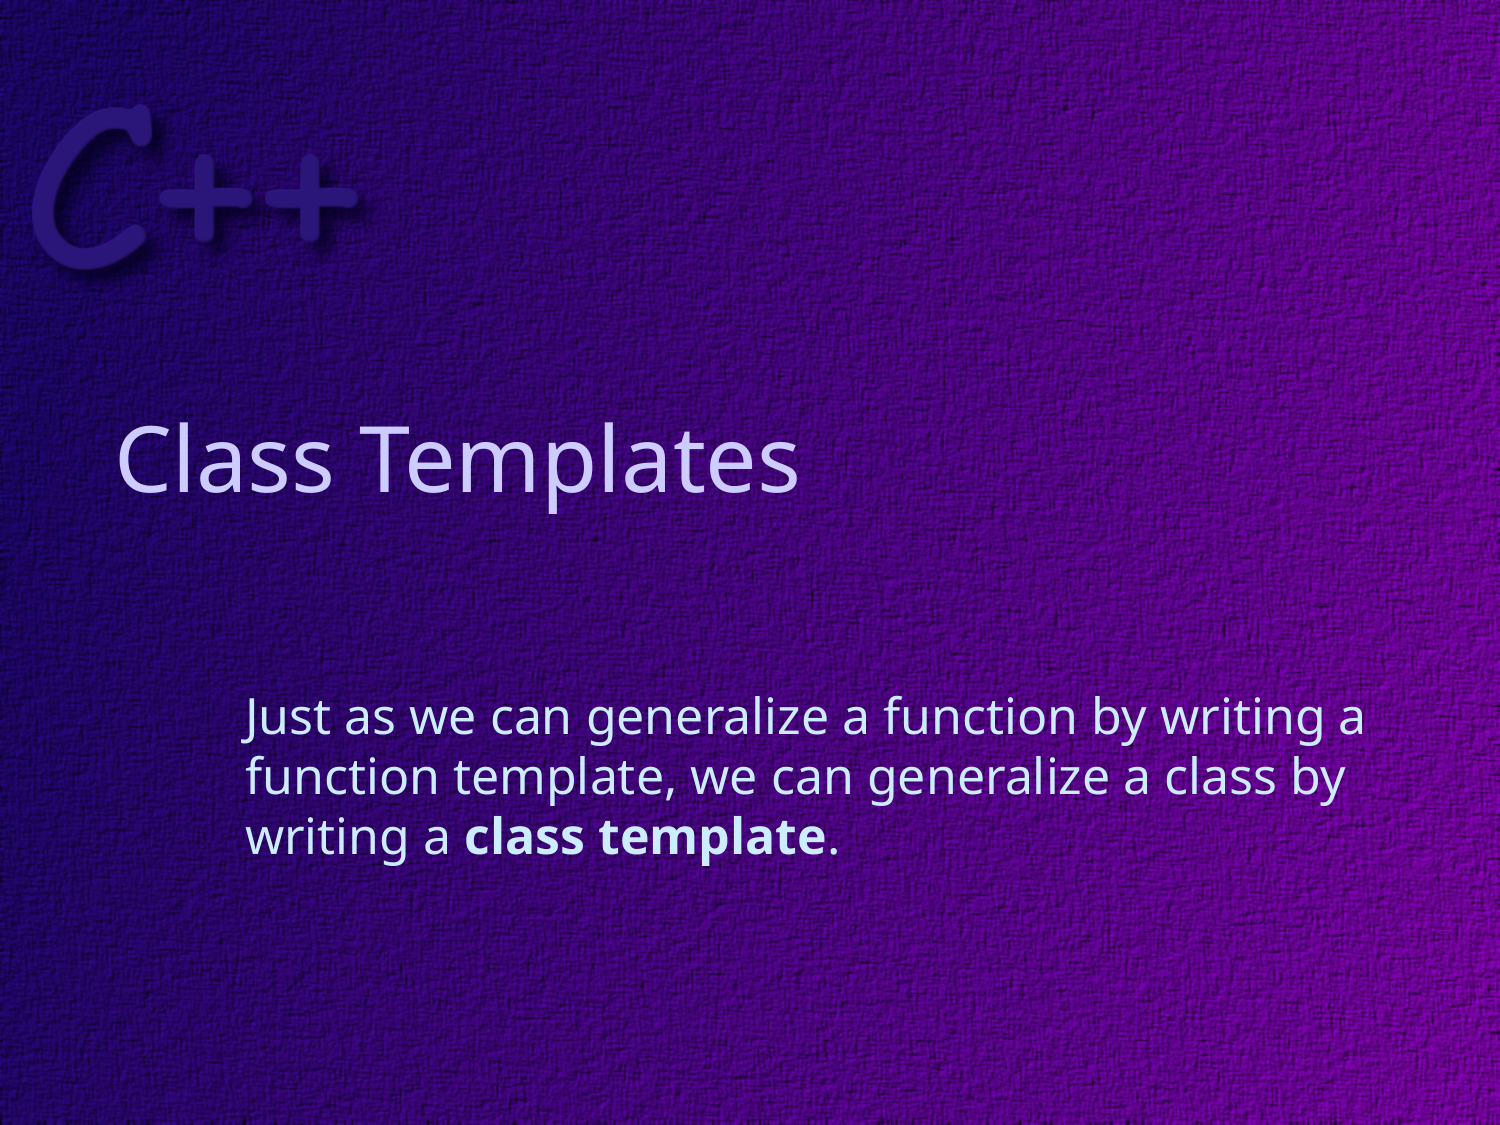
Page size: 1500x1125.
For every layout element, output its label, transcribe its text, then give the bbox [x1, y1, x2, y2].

text_box Just as we can generalize a function by writing a function template, we can generalize a class by writing a class template. [230, 677, 1383, 872]
picture [0, 0, 1500, 1125]
title Class Templates [99, 362, 1426, 551]
